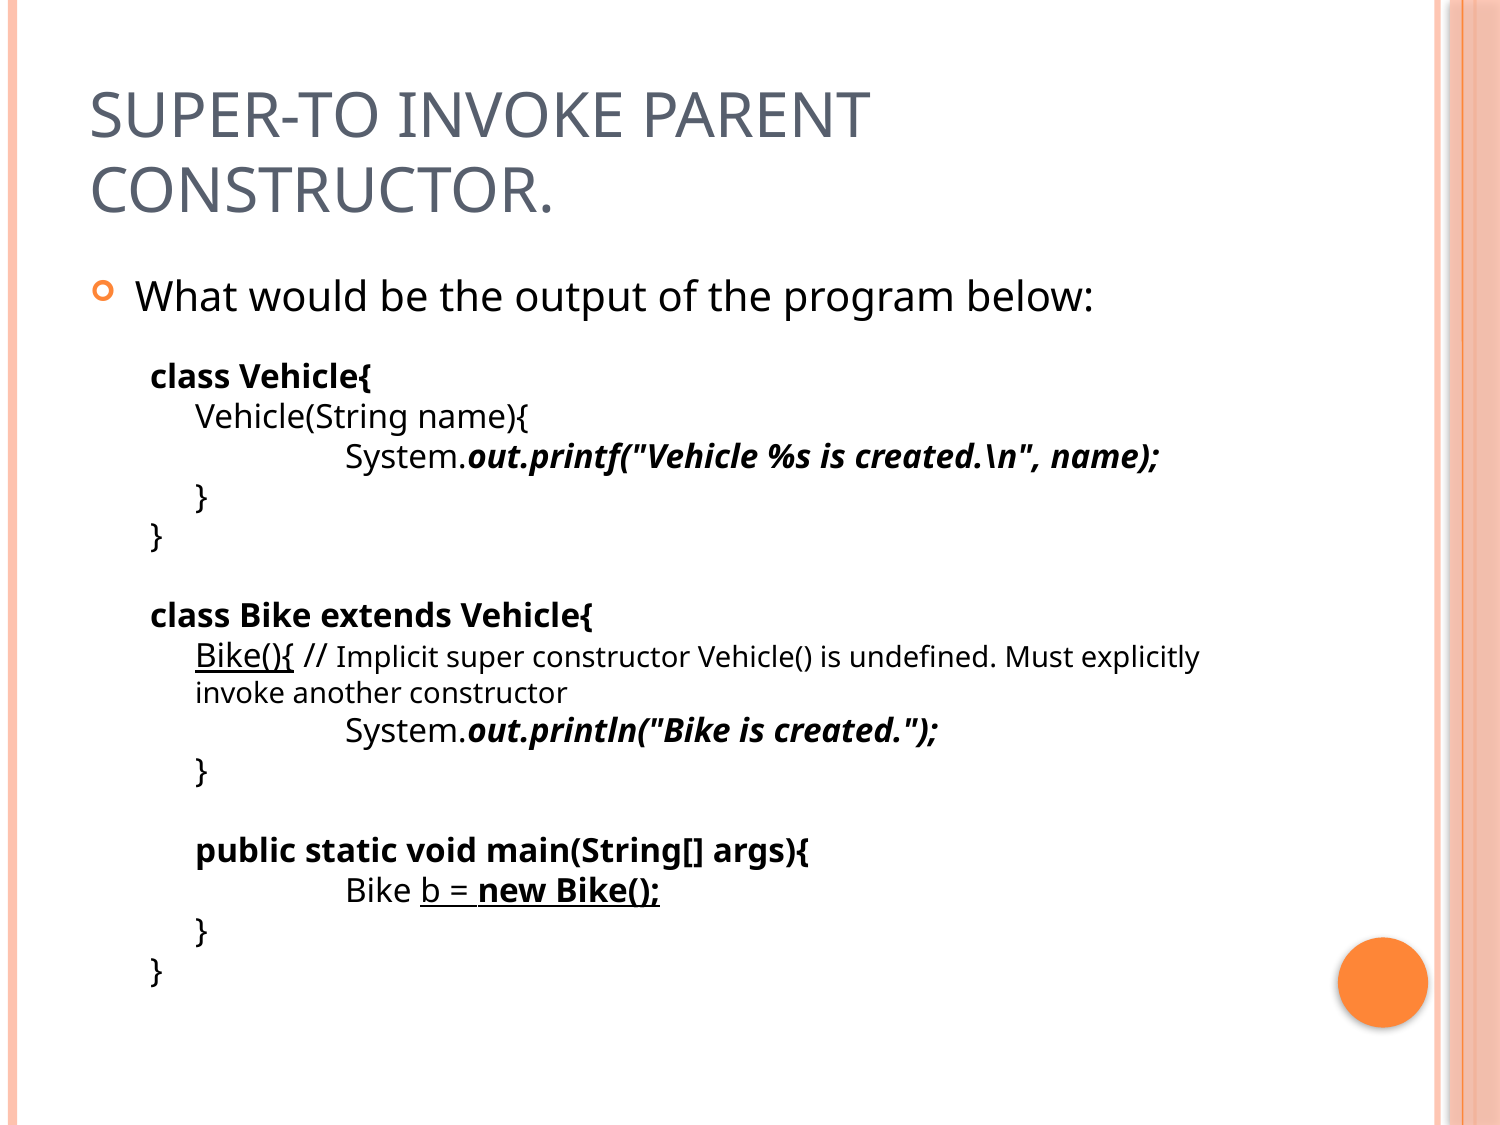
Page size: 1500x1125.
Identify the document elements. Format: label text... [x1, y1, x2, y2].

title super-To invoke parent constructor. [75, 45, 1300, 233]
list What would be the output of the program below: class Vehicle{ Vehicle(String name){ System.out.printf("Vehicle %s is created.\n", name); } } class Bike extends Vehicle{ Bike(){ // Implicit super constructor Vehicle() is undefined. Must explicitly invoke another constructor System.out.println("Bike is created."); } public static void main(String[] args){ Bike b = new Bike(); } } [75, 262, 1300, 1062]
